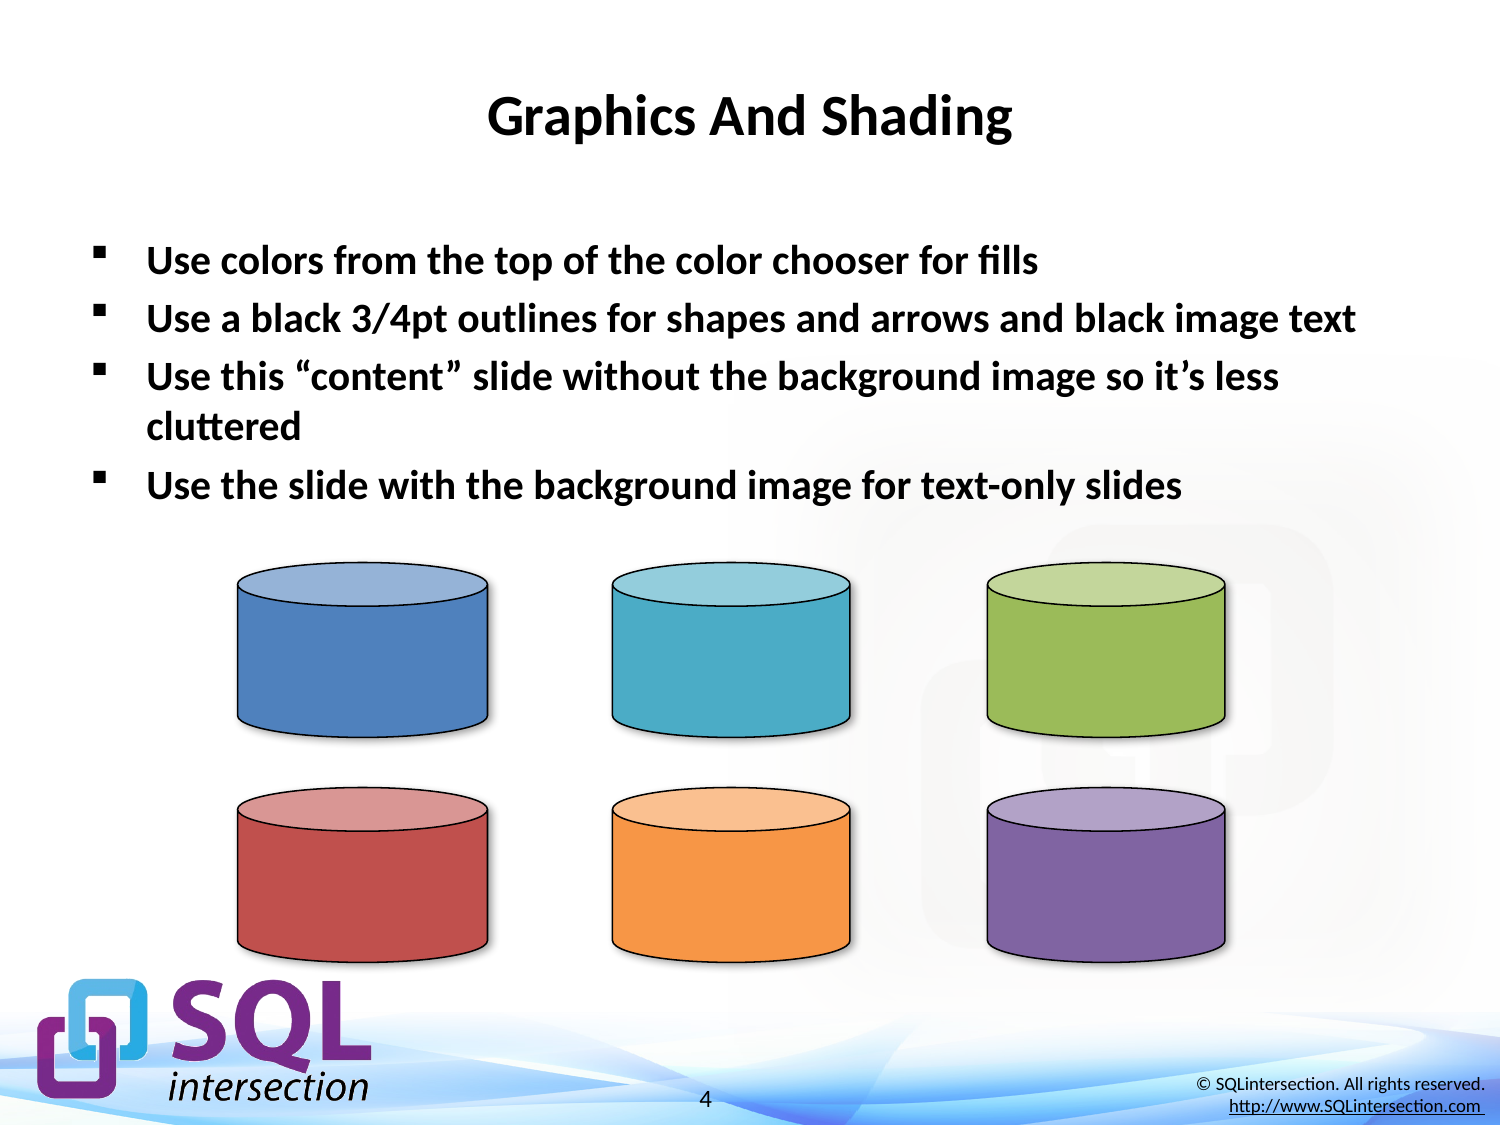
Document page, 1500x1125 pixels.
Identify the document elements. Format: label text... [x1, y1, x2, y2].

text_box [612, 562, 850, 738]
text_box [237, 562, 488, 738]
list Use colors from the top of the color chooser for fills Use a black 3/4pt outlines for shapes and arrows and black image text Use this “content” slide without the background image so it’s less cluttered Use the slide with the background image for text-only slides [75, 224, 1425, 963]
title Graphics And Shading [75, 50, 1425, 175]
text_box [612, 787, 850, 963]
text_box [987, 562, 1225, 738]
text_box [987, 787, 1225, 963]
text_box [237, 787, 488, 963]
picture [0, 974, 1500, 1125]
